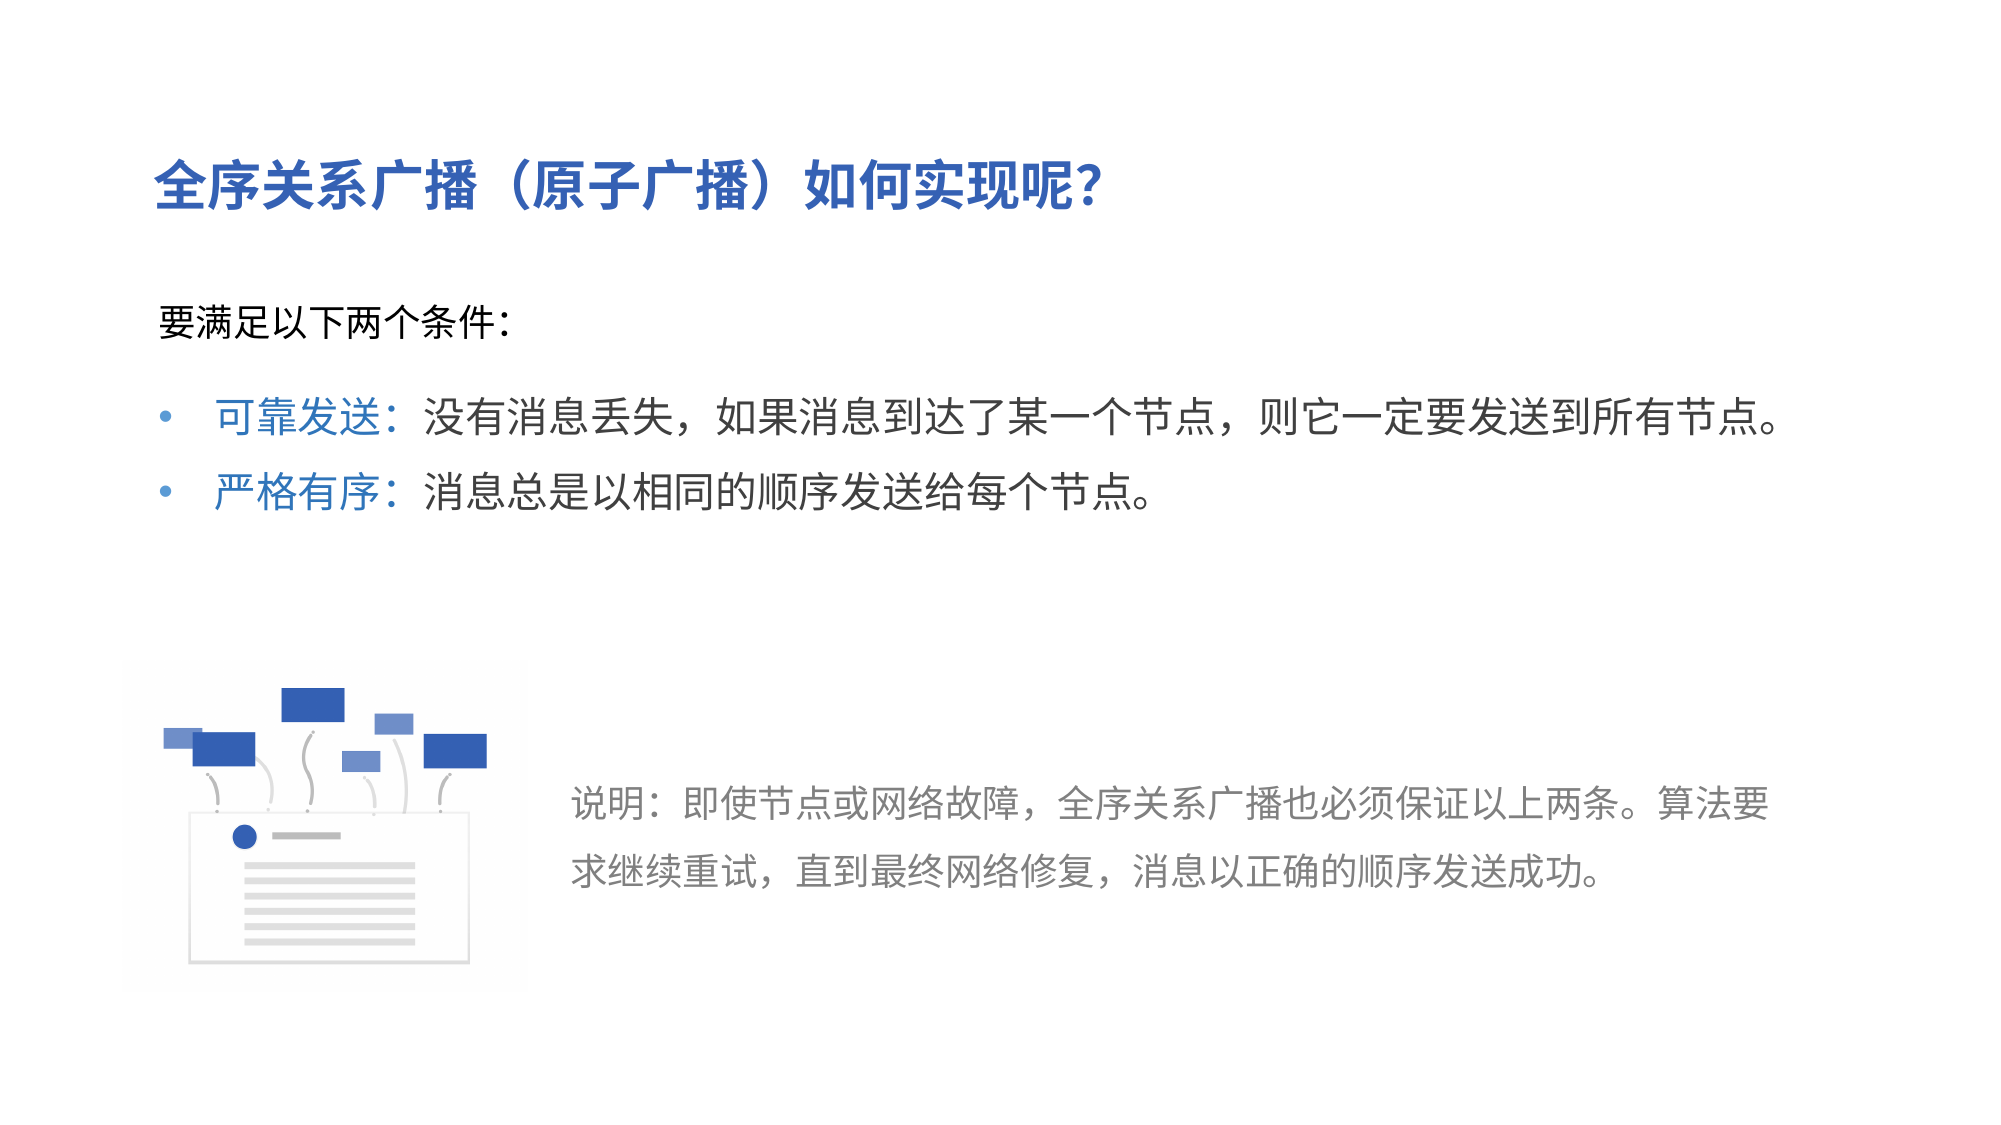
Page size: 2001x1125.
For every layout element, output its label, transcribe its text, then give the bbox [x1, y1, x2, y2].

text_box 要满足以下两个条件： [143, 291, 768, 352]
text_box 说明：即使节点或网络故障，全序关系广播也必须保证以上两条。算法要求继续重试，直到最终网络修复，消息以正确的顺序发送成功。 [555, 750, 1807, 901]
text_box 全序关系广播（原子广播）如何实现呢？ [138, 144, 1182, 224]
text_box 可靠发送：没有消息丢失，如果消息到达了某一个节点，则它一定要发送到所有节点。 严格有序：消息总是以相同的顺序发送给每个节点。 [143, 358, 1837, 524]
picture [121, 660, 528, 992]
